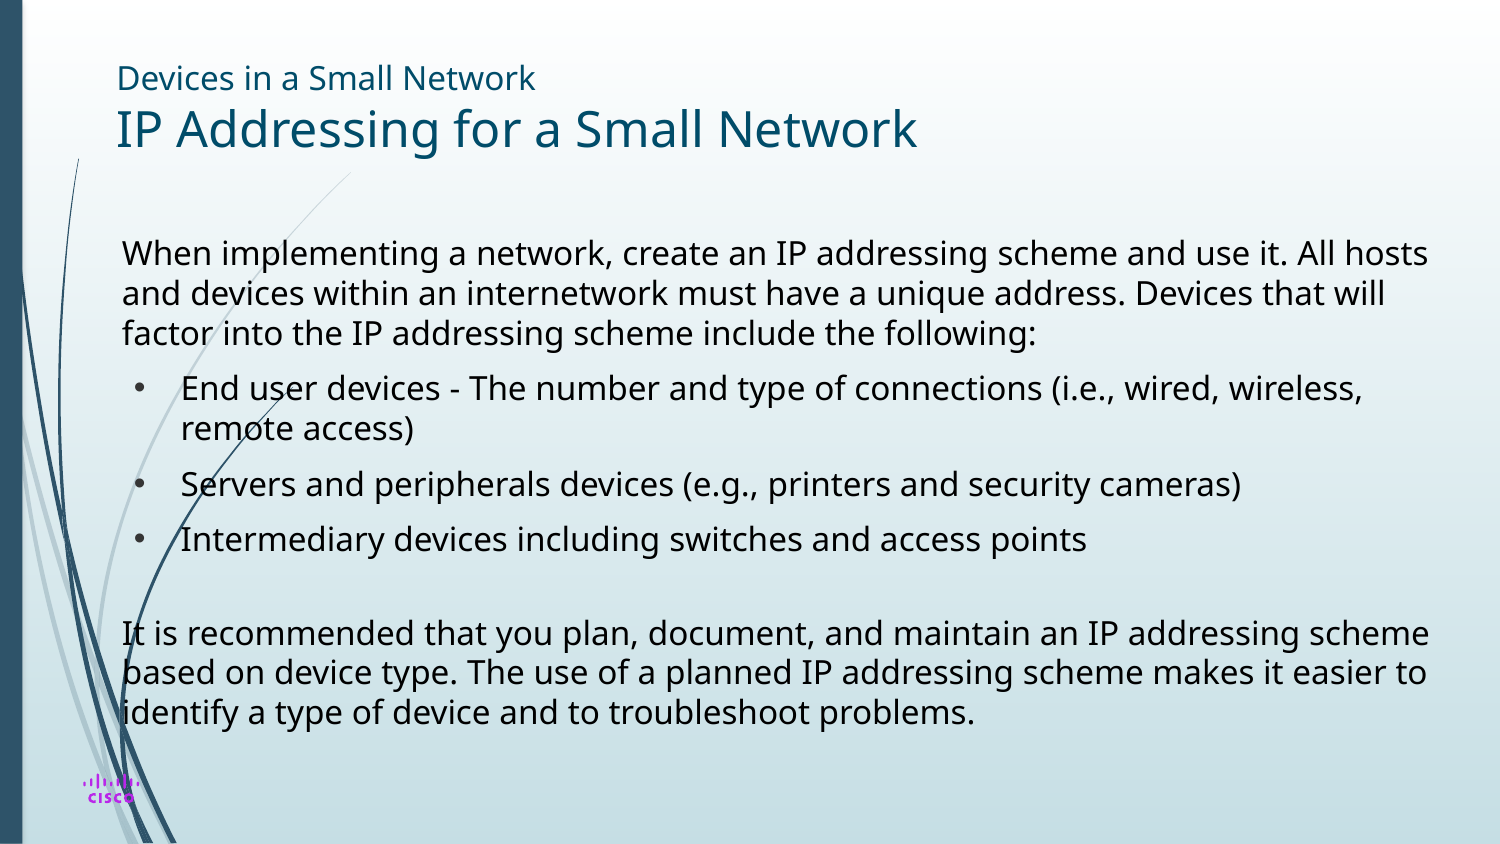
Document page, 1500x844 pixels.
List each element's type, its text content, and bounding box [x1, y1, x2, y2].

title Devices in a Small Network IP Addressing for a Small Network [101, 50, 1471, 171]
list When implementing a network, create an IP addressing scheme and use it. All hosts and devices within an internetwork must have a unique address. Devices that will factor into the IP addressing scheme include the following: End user devices - The number and type of connections (i.e., wired, wireless, remote access) Servers and peripherals devices (e.g., printers and security cameras) Intermediary devices including switches and access points It is recommended that you plan, document, and maintain an IP addressing scheme based on device type. The use of a planned IP addressing scheme makes it easier to identify a type of device and to troubleshoot problems. [106, 224, 1465, 830]
